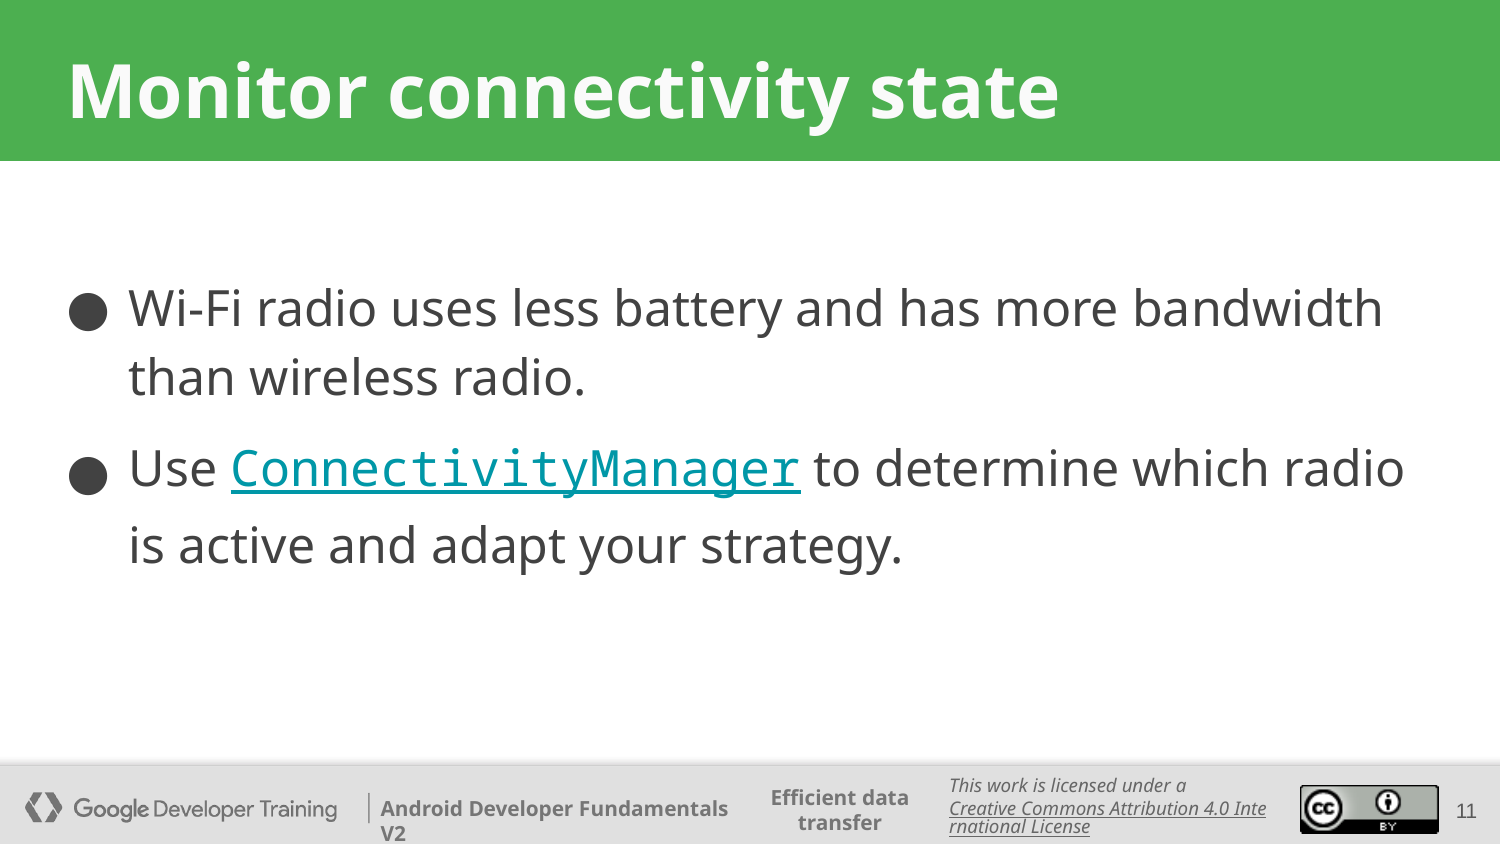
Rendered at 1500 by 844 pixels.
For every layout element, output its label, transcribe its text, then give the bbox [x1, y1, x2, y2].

picture [0, 161, 1500, 844]
slide_number ‹#› [1402, 777, 1493, 842]
list Wi-Fi radio uses less battery and has more bandwidth than wireless radio. Use ConnectivityManager to determine which radio is active and adapt your strategy. [38, 171, 1437, 682]
title Monitor connectivity state [51, 28, 1449, 122]
